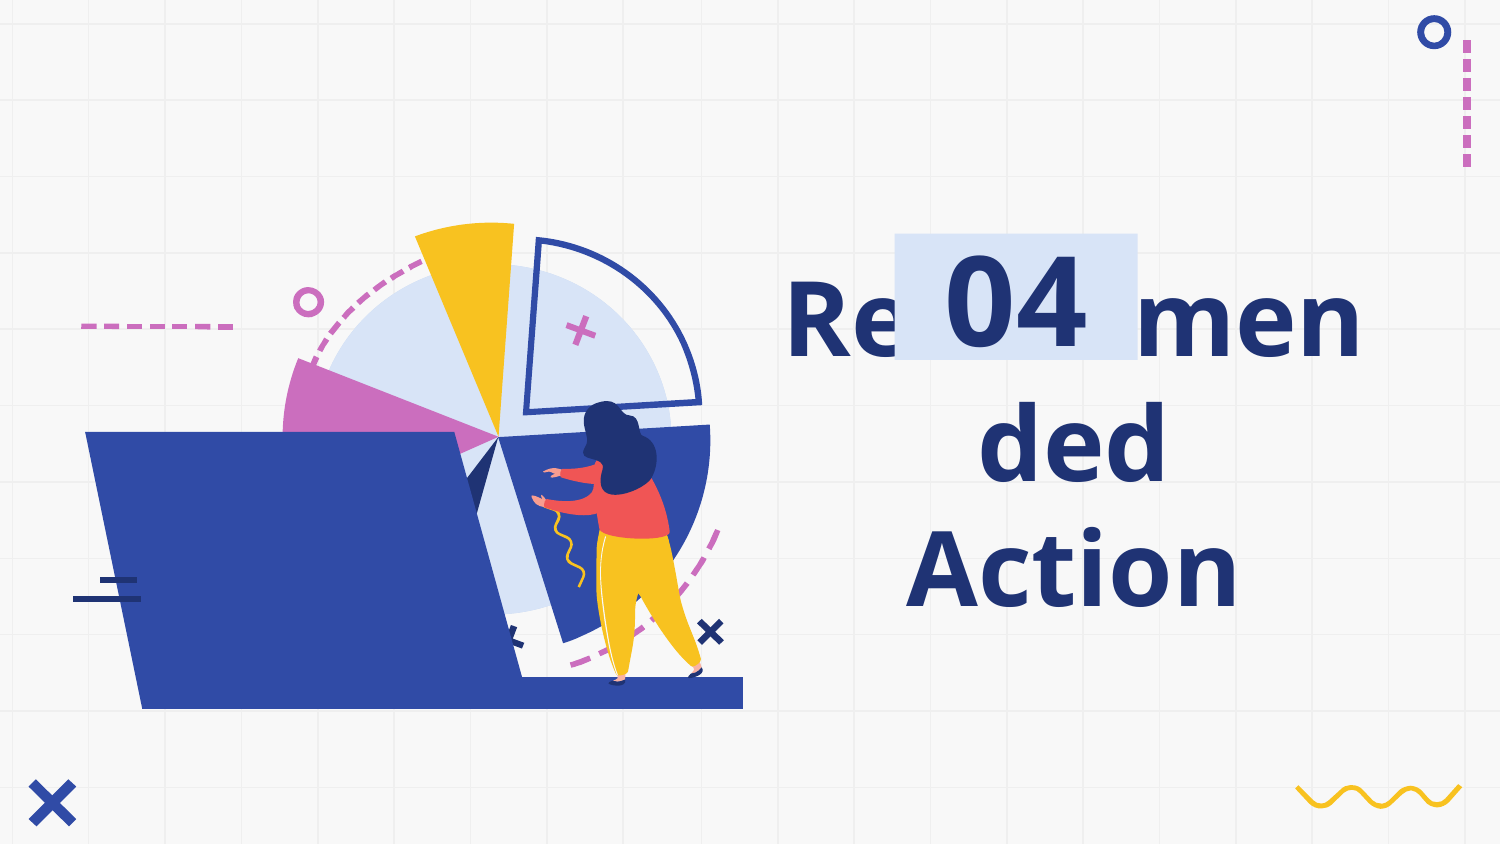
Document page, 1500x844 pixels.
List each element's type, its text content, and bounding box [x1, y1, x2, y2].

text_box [73, 222, 744, 710]
title Recommended Action [748, 504, 1405, 642]
title 04 [894, 233, 1138, 360]
